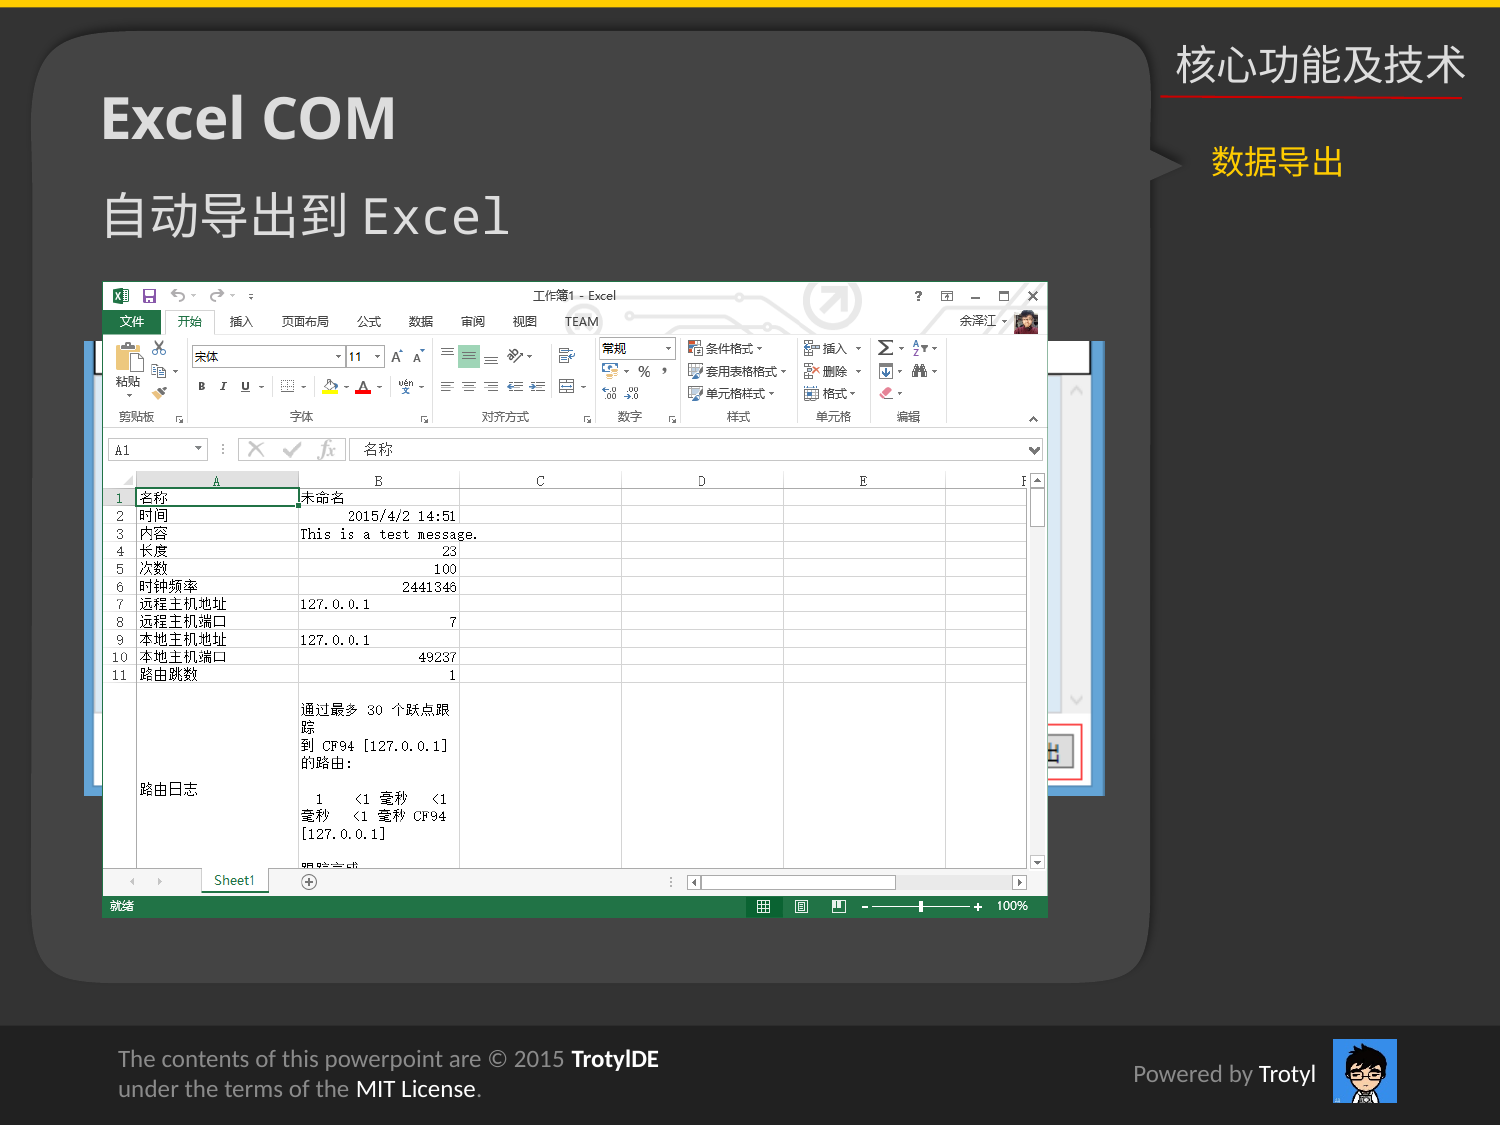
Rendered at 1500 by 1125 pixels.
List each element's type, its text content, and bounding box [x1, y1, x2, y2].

text_box Excel COM [84, 73, 909, 159]
picture [1333, 1039, 1397, 1103]
text_box 核心功能及技术 [1160, 30, 1500, 96]
text_box [29, 29, 1186, 985]
text_box 自动导出到Excel [84, 176, 1043, 252]
picture [84, 281, 1105, 918]
text_box 数据导出 [1196, 133, 1439, 189]
